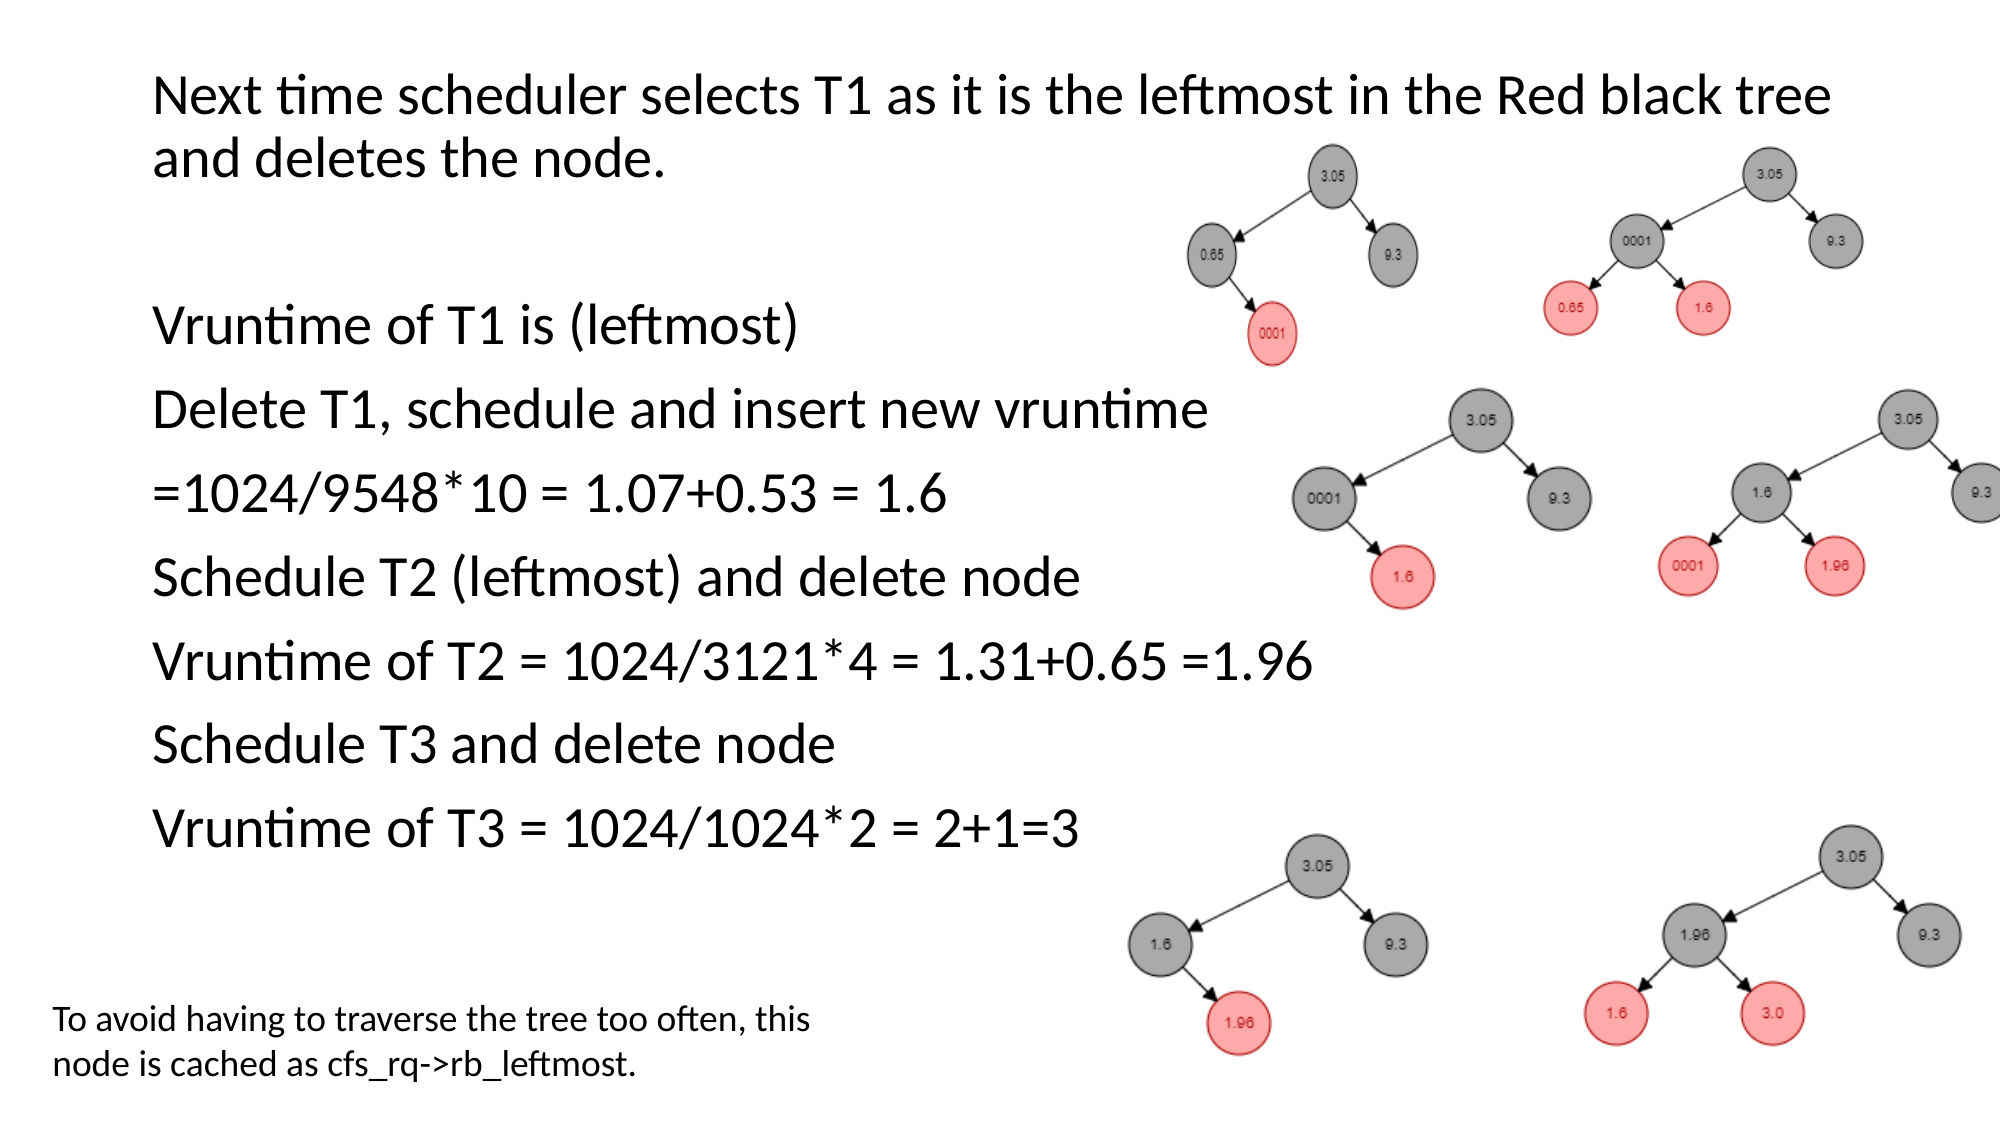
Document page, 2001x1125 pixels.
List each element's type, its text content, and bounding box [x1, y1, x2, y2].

picture [1098, 826, 1470, 1069]
picture [1113, 136, 2000, 622]
picture [1506, 136, 1880, 351]
list Next time scheduler selects T1 as it is the leftmost in the Red black tree and deletes the node. Vruntime of T1 is (leftmost) Delete T1, schedule and insert new vruntime =1024/9548*10 = 1.07+0.53 = 1.6 Schedule T2 (leftmost) and delete node Vruntime of T2 = 1024/3121*4 = 1.31+0.65 =1.96 Schedule T3 and delete node Vruntime of T3 = 1024/1024*2 = 2+1=3 [137, 56, 1863, 1081]
picture [1515, 812, 2000, 1067]
text_box To avoid having to traverse the tree too often, this node is cached as cfs_rq->rb_leftmost. [37, 986, 863, 1091]
